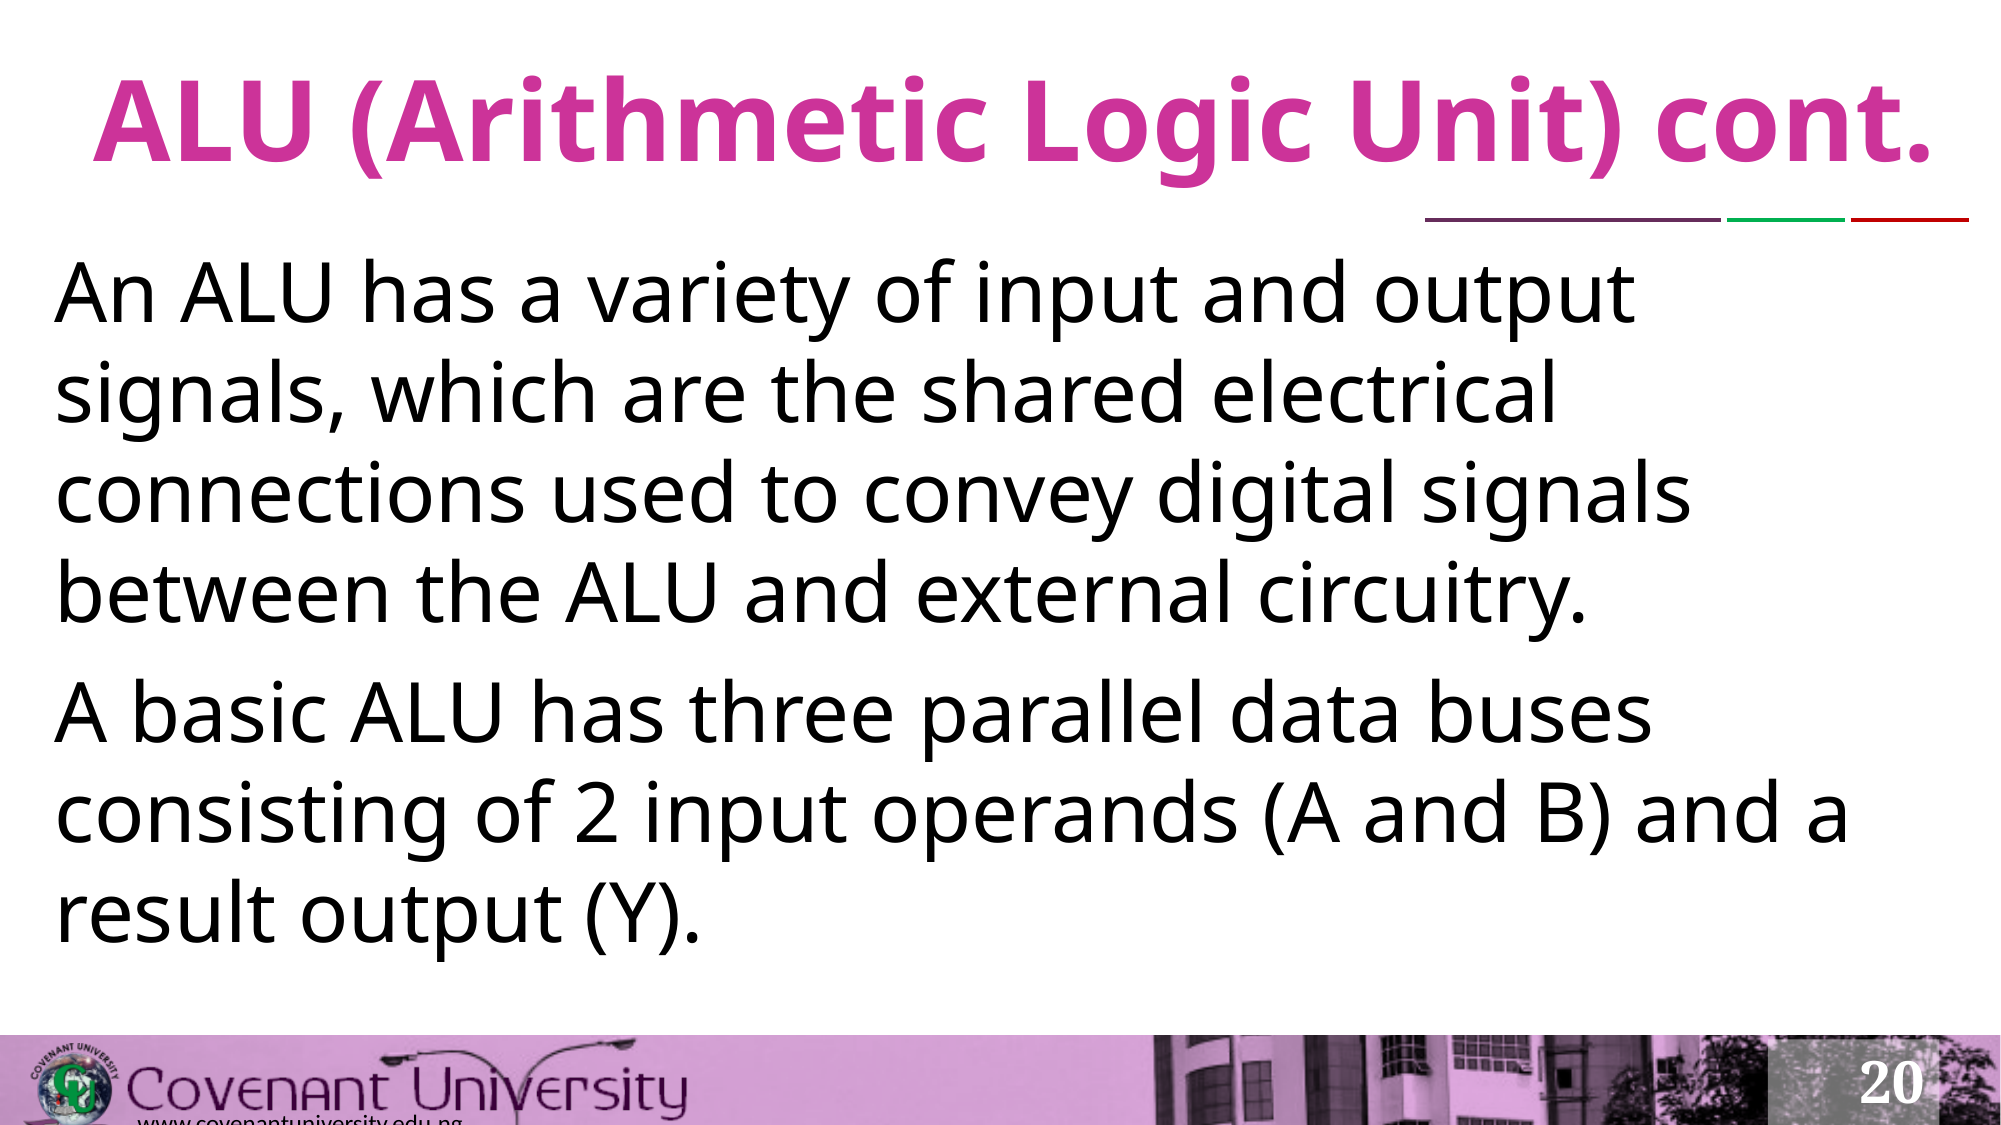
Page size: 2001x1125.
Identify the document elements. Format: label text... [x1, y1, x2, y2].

list An ALU has a variety of input and output signals, which are the shared electrical connections used to convey digital signals between the ALU and external circuitry. A basic ALU has three parallel data buses consisting of 2 input operands (A and B) and a result output (Y). [39, 231, 1962, 1024]
picture [23, 1036, 1072, 1125]
title ALU (Arithmetic Logic Unit) cont. [74, 20, 2001, 213]
